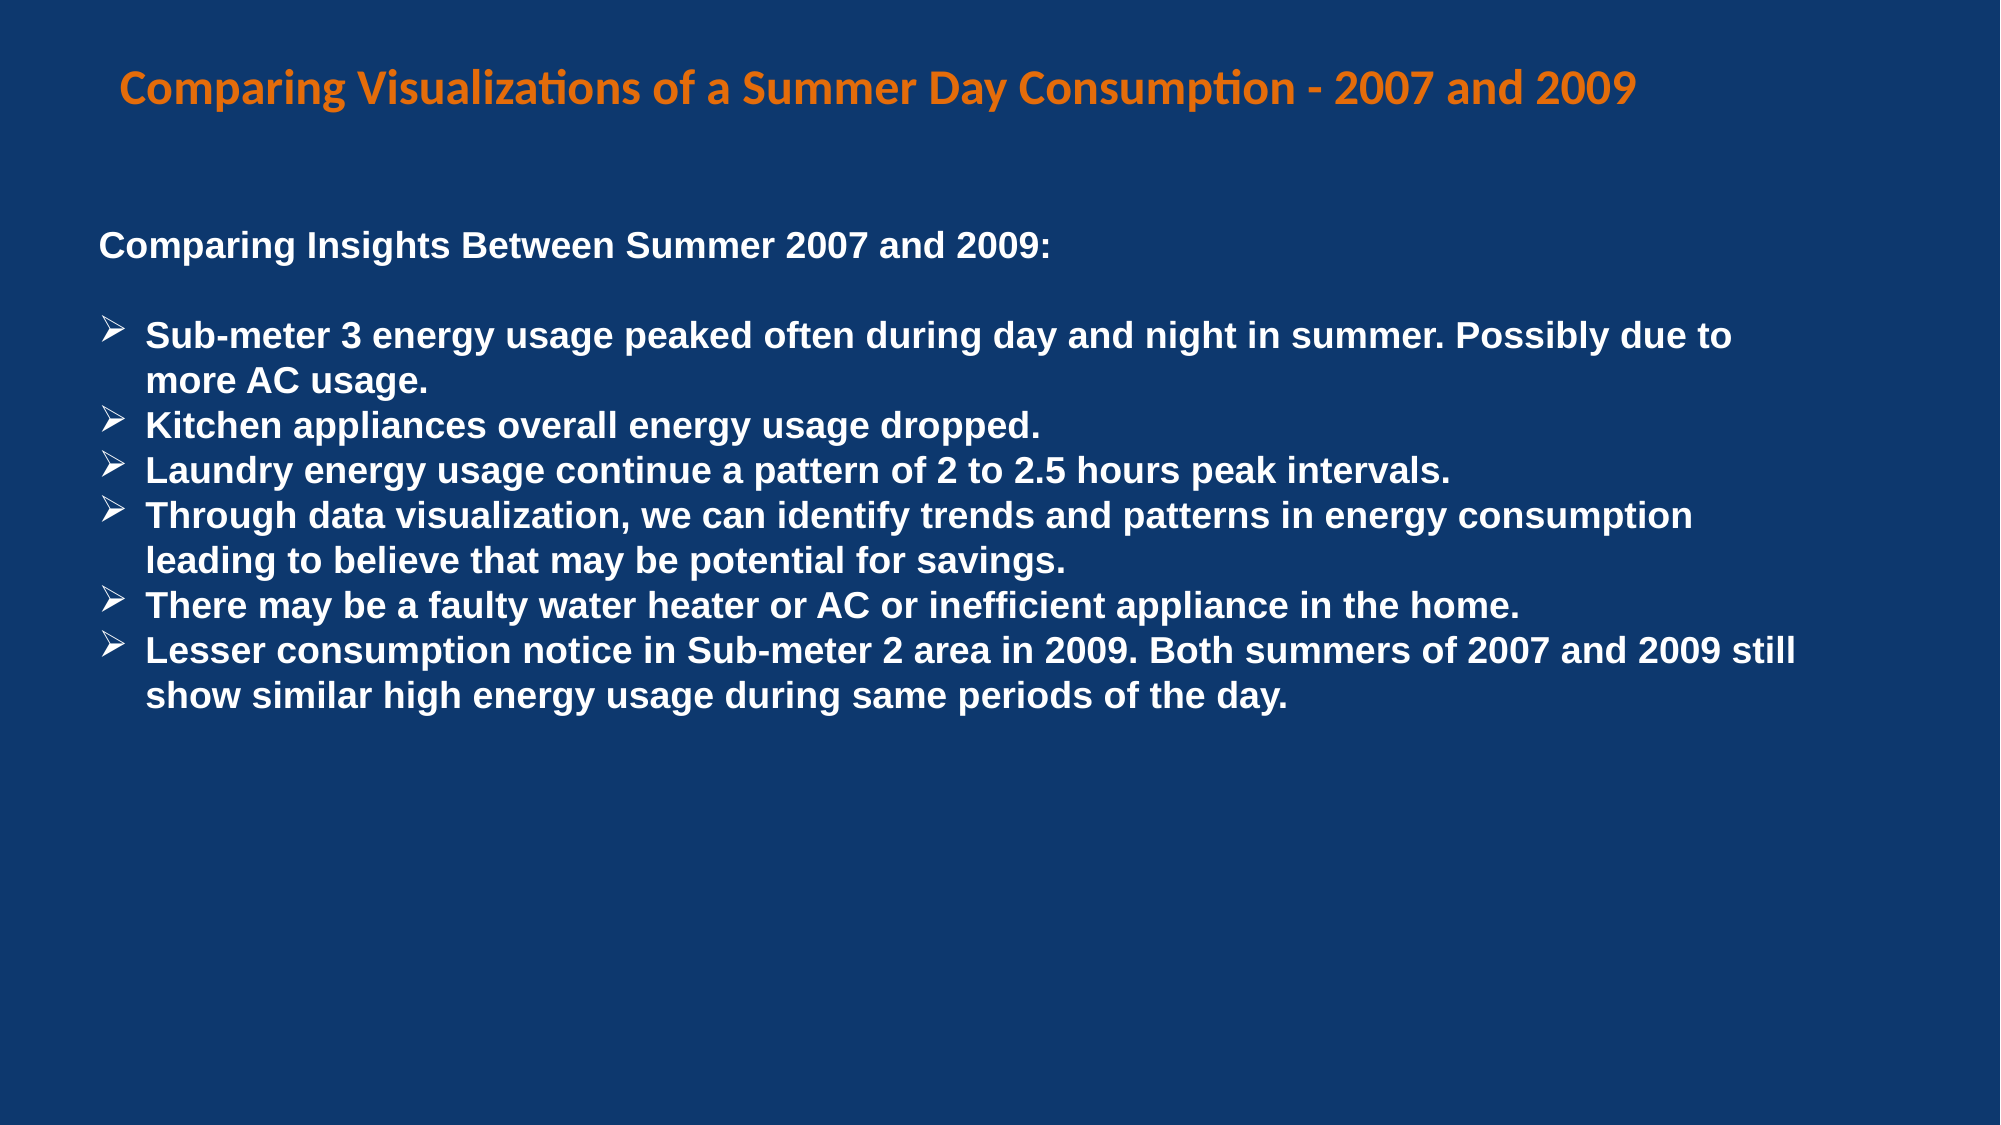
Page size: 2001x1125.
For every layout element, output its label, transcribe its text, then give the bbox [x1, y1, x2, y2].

text_box Comparing Insights Between Summer 2007 and 2009: Sub-meter 3 energy usage peaked often during day and night in summer. Possibly due to more AC usage. Kitchen appliances overall energy usage dropped. Laundry energy usage continue a pattern of 2 to 2.5 hours peak intervals. Through data visualization, we can identify trends and patterns in energy consumption leading to believe that may be potential for savings. There may be a faulty water heater or AC or inefficient appliance in the home. Lesser consumption notice in Sub-meter 2 area in 2009. Both summers of 2007 and 2009 still show similar high energy usage during same periods of the day. [83, 214, 1831, 724]
title Comparing Visualizations of a Summer Day Consumption - 2007 and 2009 [104, 22, 1746, 147]
